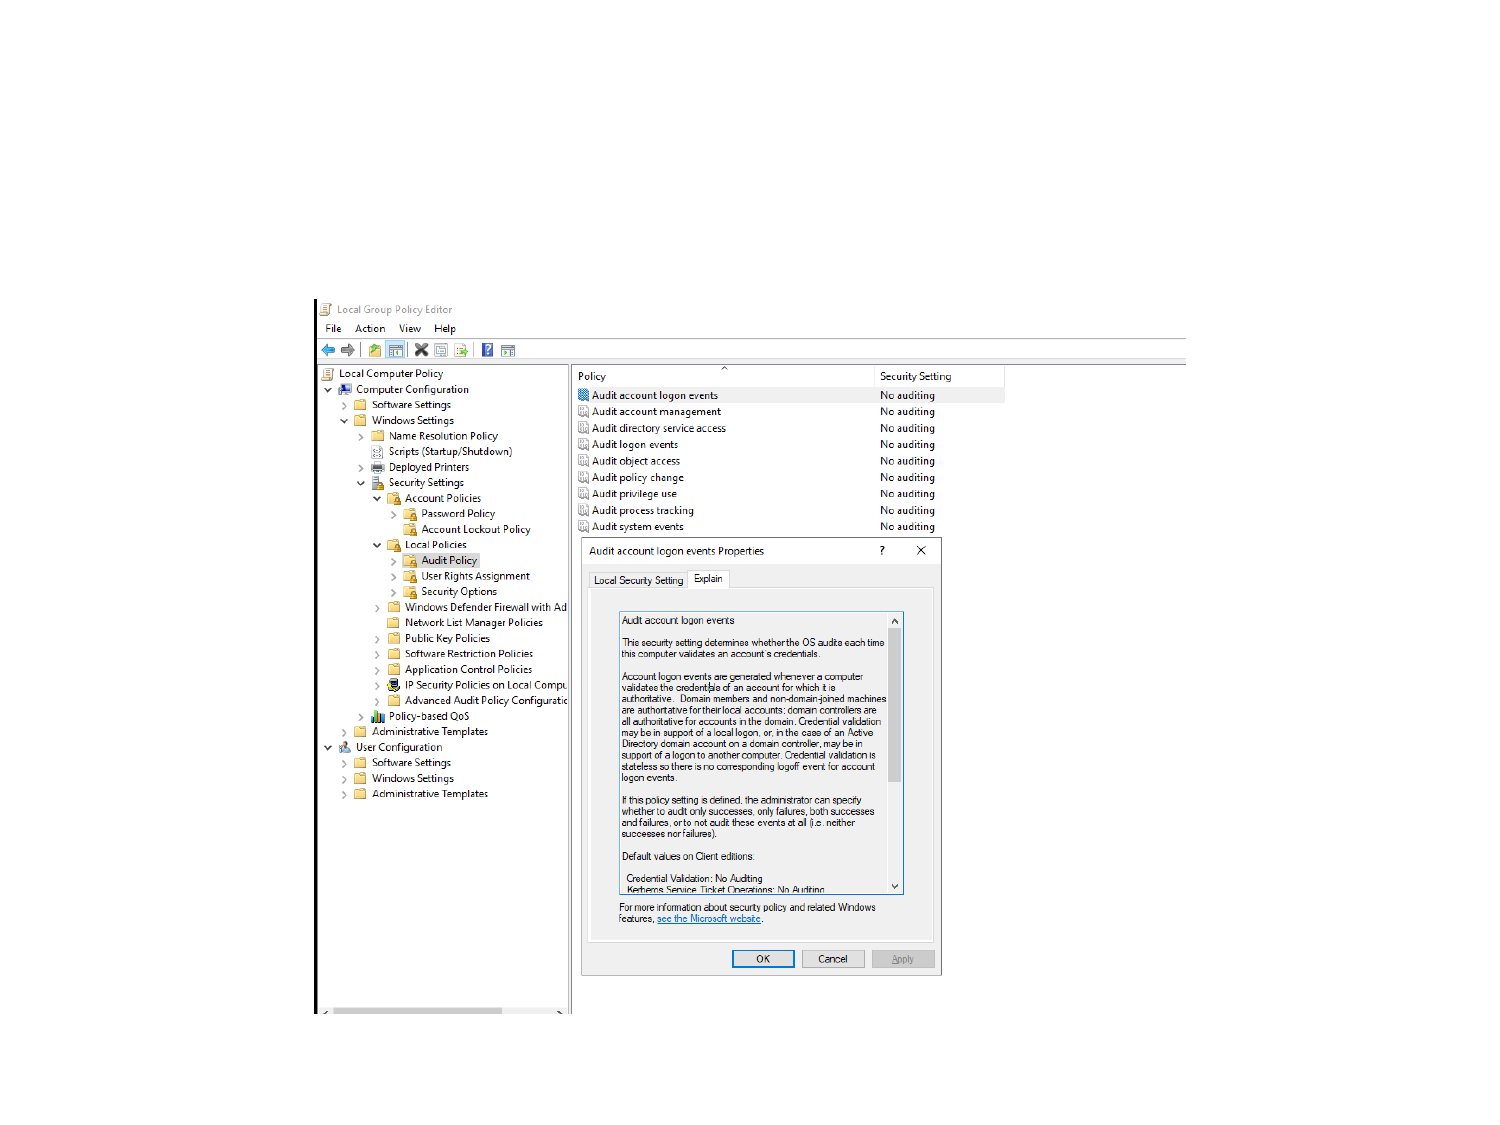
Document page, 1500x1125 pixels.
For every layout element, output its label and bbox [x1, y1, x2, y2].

list [314, 299, 1186, 1014]
